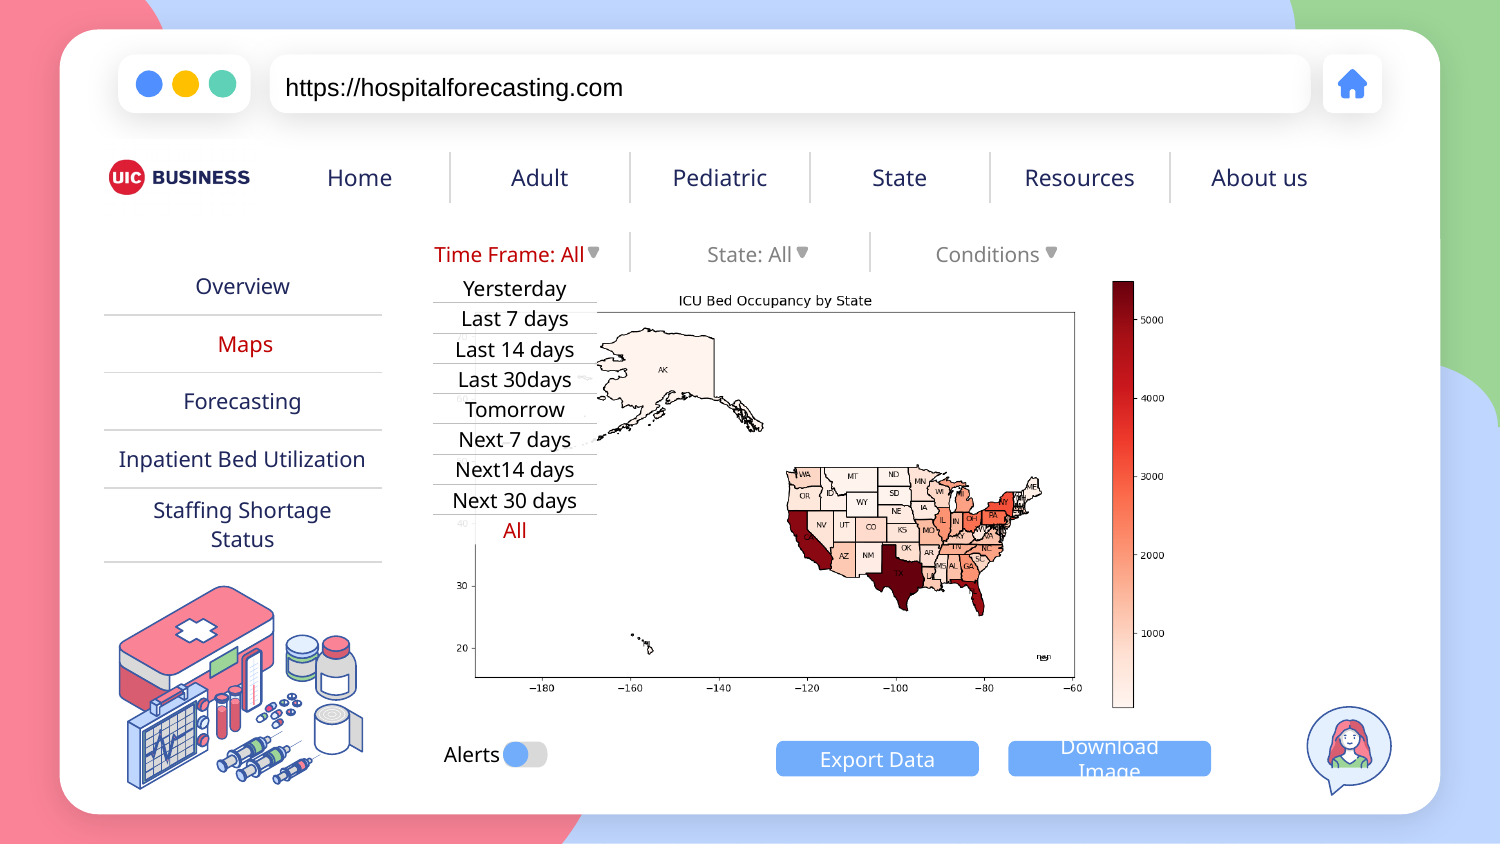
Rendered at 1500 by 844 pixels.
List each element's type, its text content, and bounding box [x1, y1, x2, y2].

table_cell Next14 days [433, 455, 443, 484]
text_box Export Data [776, 740, 979, 777]
table_header Resources [991, 152, 1169, 203]
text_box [119, 586, 363, 790]
table_cell Next 7 days [433, 424, 443, 454]
table_cell Last 7 days [433, 303, 443, 333]
table_cell Maps [104, 316, 382, 372]
table_cell All [433, 515, 443, 544]
table_cell Tomorrow [433, 394, 443, 423]
text_box [587, 246, 600, 259]
text_box [1307, 706, 1392, 796]
picture [103, 139, 255, 216]
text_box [1326, 719, 1374, 769]
text_box https://hospitalforecasting.com [270, 64, 640, 109]
table_header About us [1171, 152, 1350, 203]
table_header Time Frame: All [389, 232, 629, 272]
table_header Adult [451, 152, 629, 203]
table_cell Staffing Shortage Status [104, 489, 382, 561]
table_cell Forecasting [104, 373, 382, 429]
table_cell Last 30days [433, 364, 443, 393]
table_header Yersterday [433, 272, 597, 302]
picture [448, 274, 1171, 715]
table_header State [811, 152, 989, 203]
table_cell Next 30 days [433, 485, 443, 514]
table_header Conditions [871, 232, 1111, 272]
table_cell Inpatient Bed Utilization [104, 431, 382, 487]
table_header Overview [104, 258, 382, 314]
text_box [796, 246, 808, 259]
table_header State: All [631, 232, 869, 272]
text_box [1045, 246, 1057, 259]
table_header Pediatric [631, 152, 809, 203]
text_box Download Image [1008, 740, 1212, 777]
table_header Home [270, 152, 449, 203]
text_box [429, 733, 546, 775]
table_cell Last 14 days [433, 334, 443, 363]
